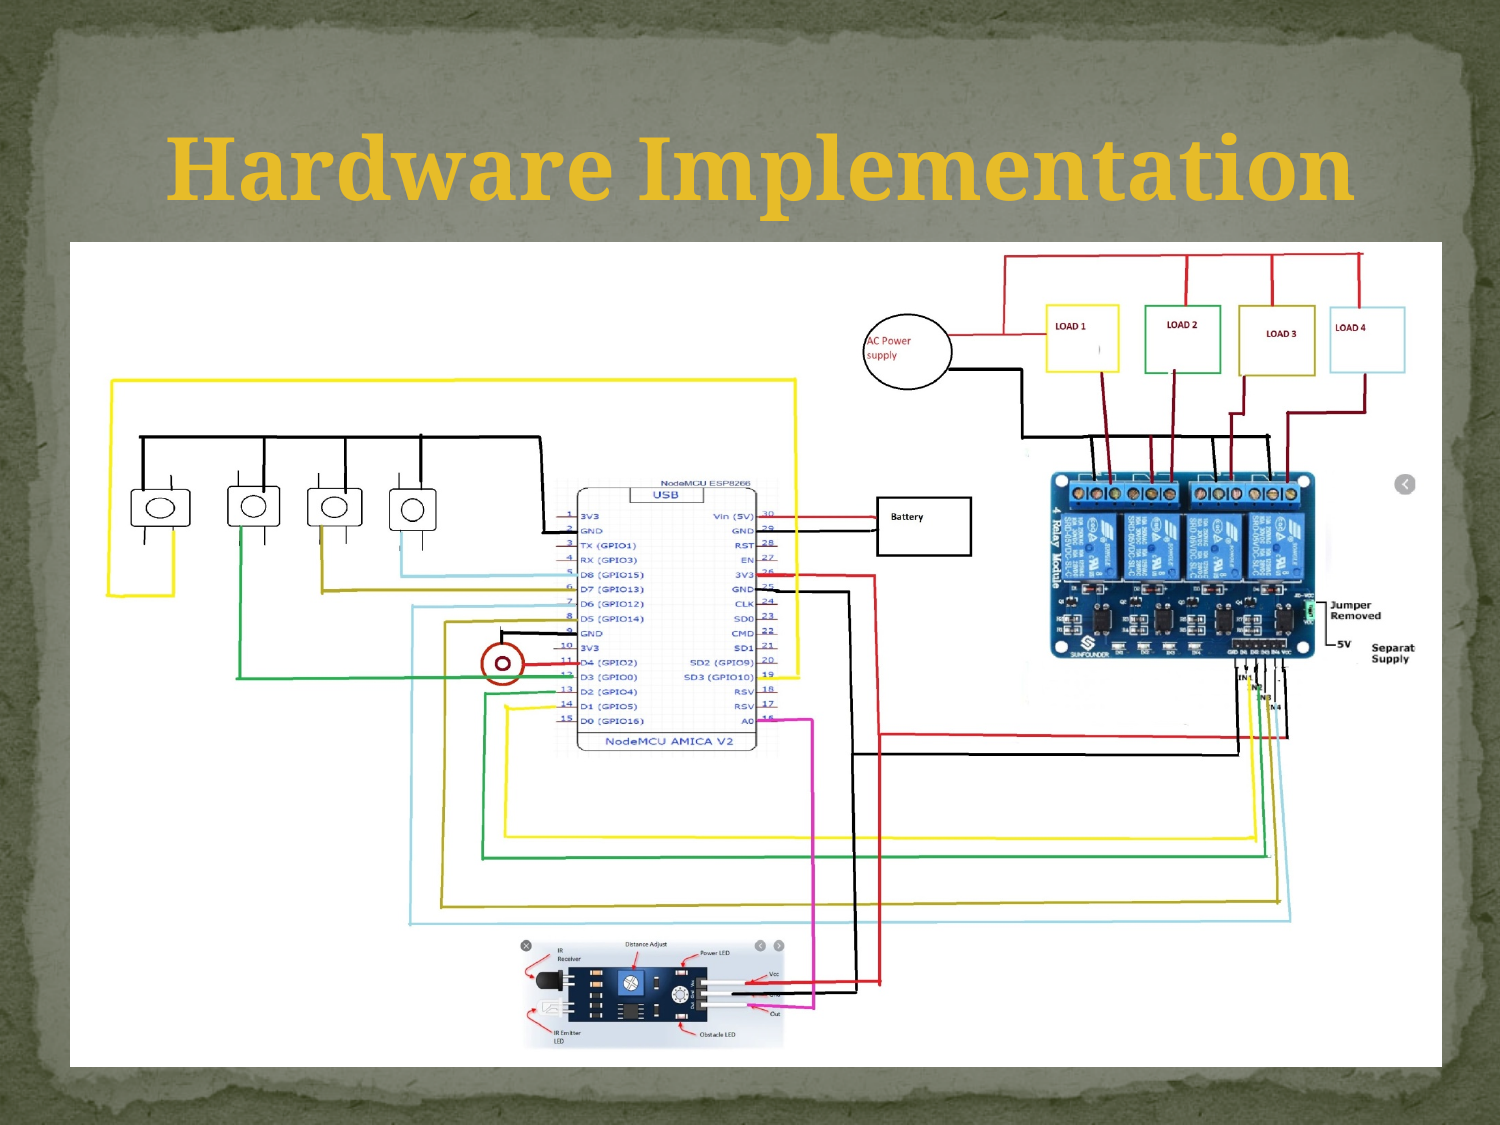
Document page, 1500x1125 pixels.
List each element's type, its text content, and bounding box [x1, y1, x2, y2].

title Hardware Implementation [74, 24, 1425, 225]
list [73, 245, 1440, 1065]
